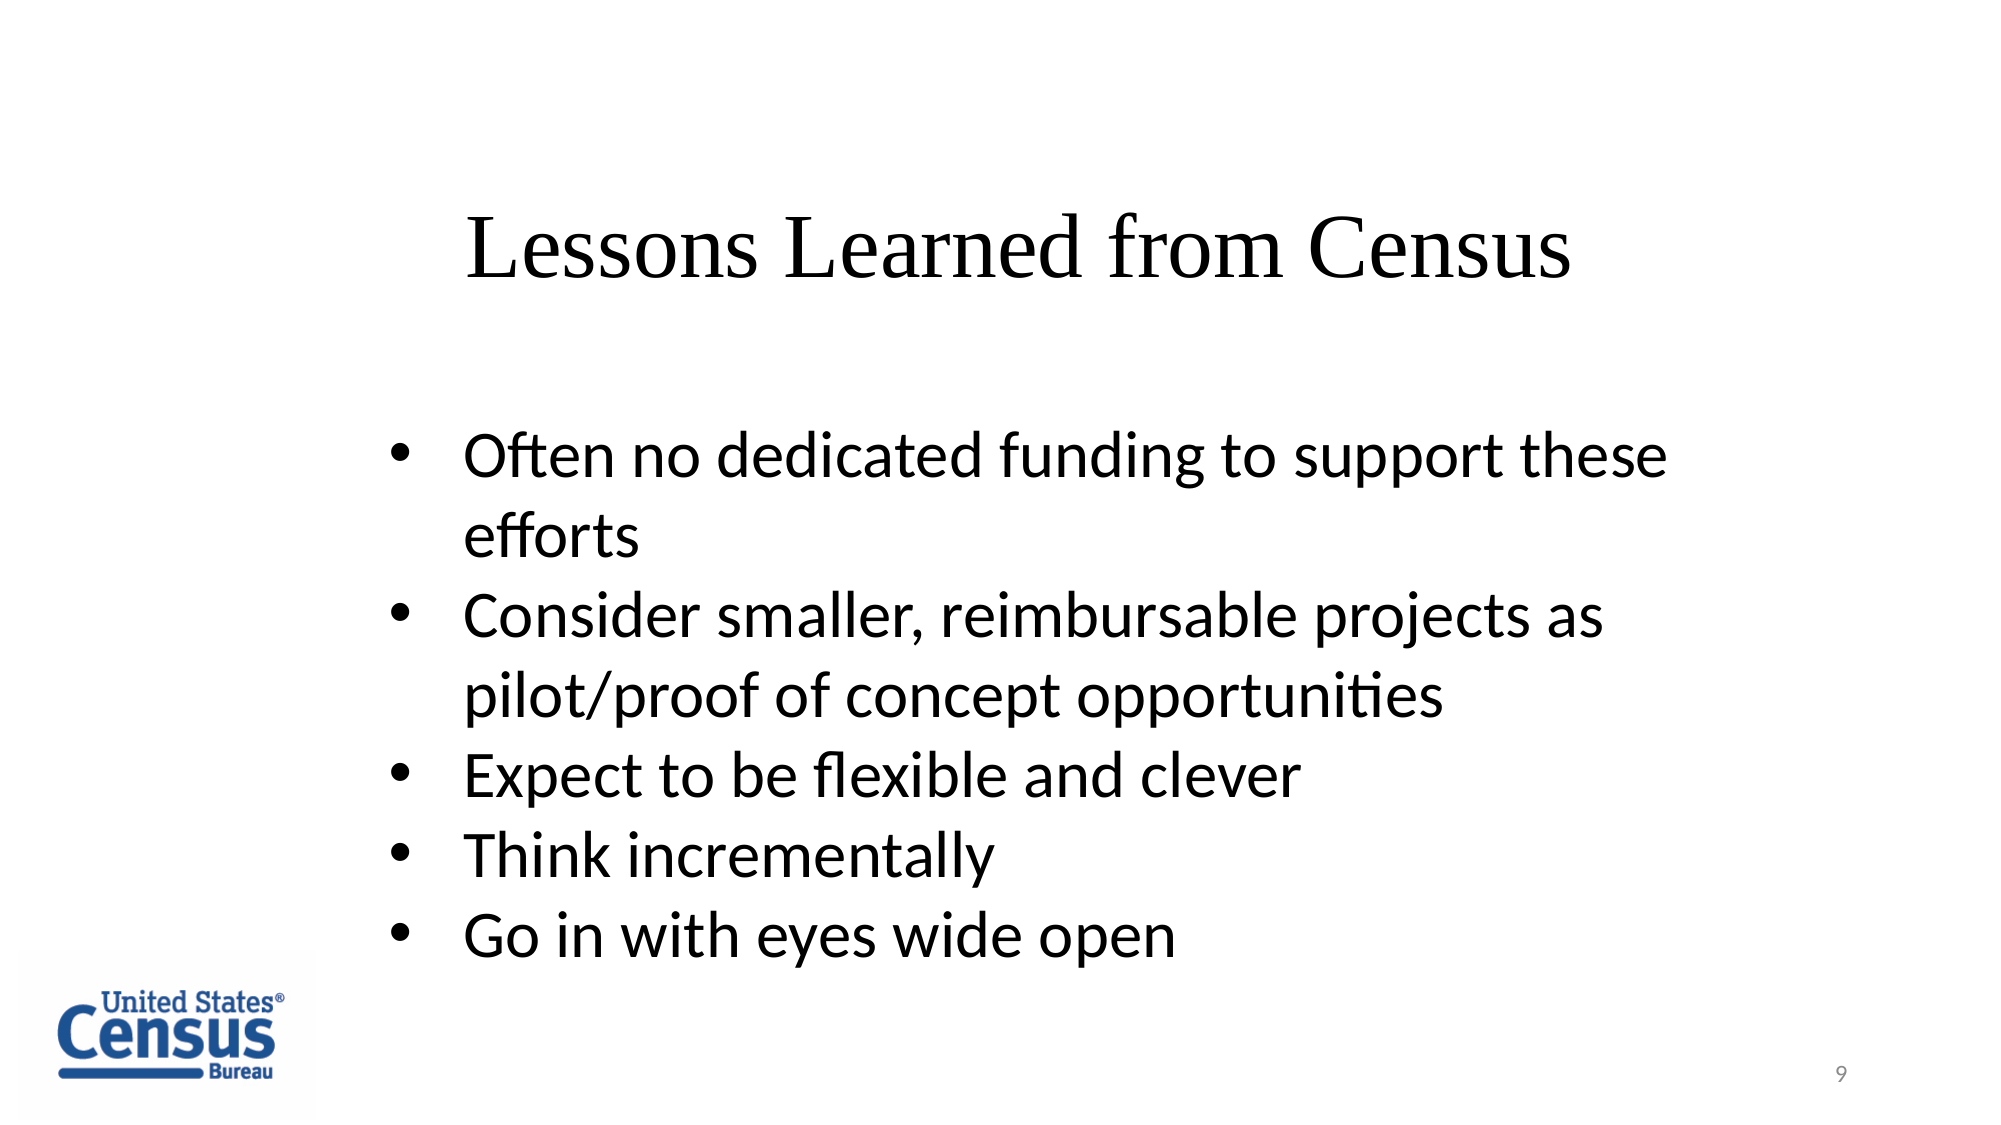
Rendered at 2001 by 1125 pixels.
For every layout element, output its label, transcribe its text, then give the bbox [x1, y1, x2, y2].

picture [18, 950, 316, 1120]
text_box Often no dedicated funding to support these efforts Consider smaller, reimbursable projects as pilot/proof of concept opportunities Expect to be flexible and clever Think incrementally Go in with eyes wide open [373, 403, 1752, 979]
slide_number 9 [1412, 1042, 1863, 1103]
text_box Lessons Learned from Census [267, 191, 1773, 326]
